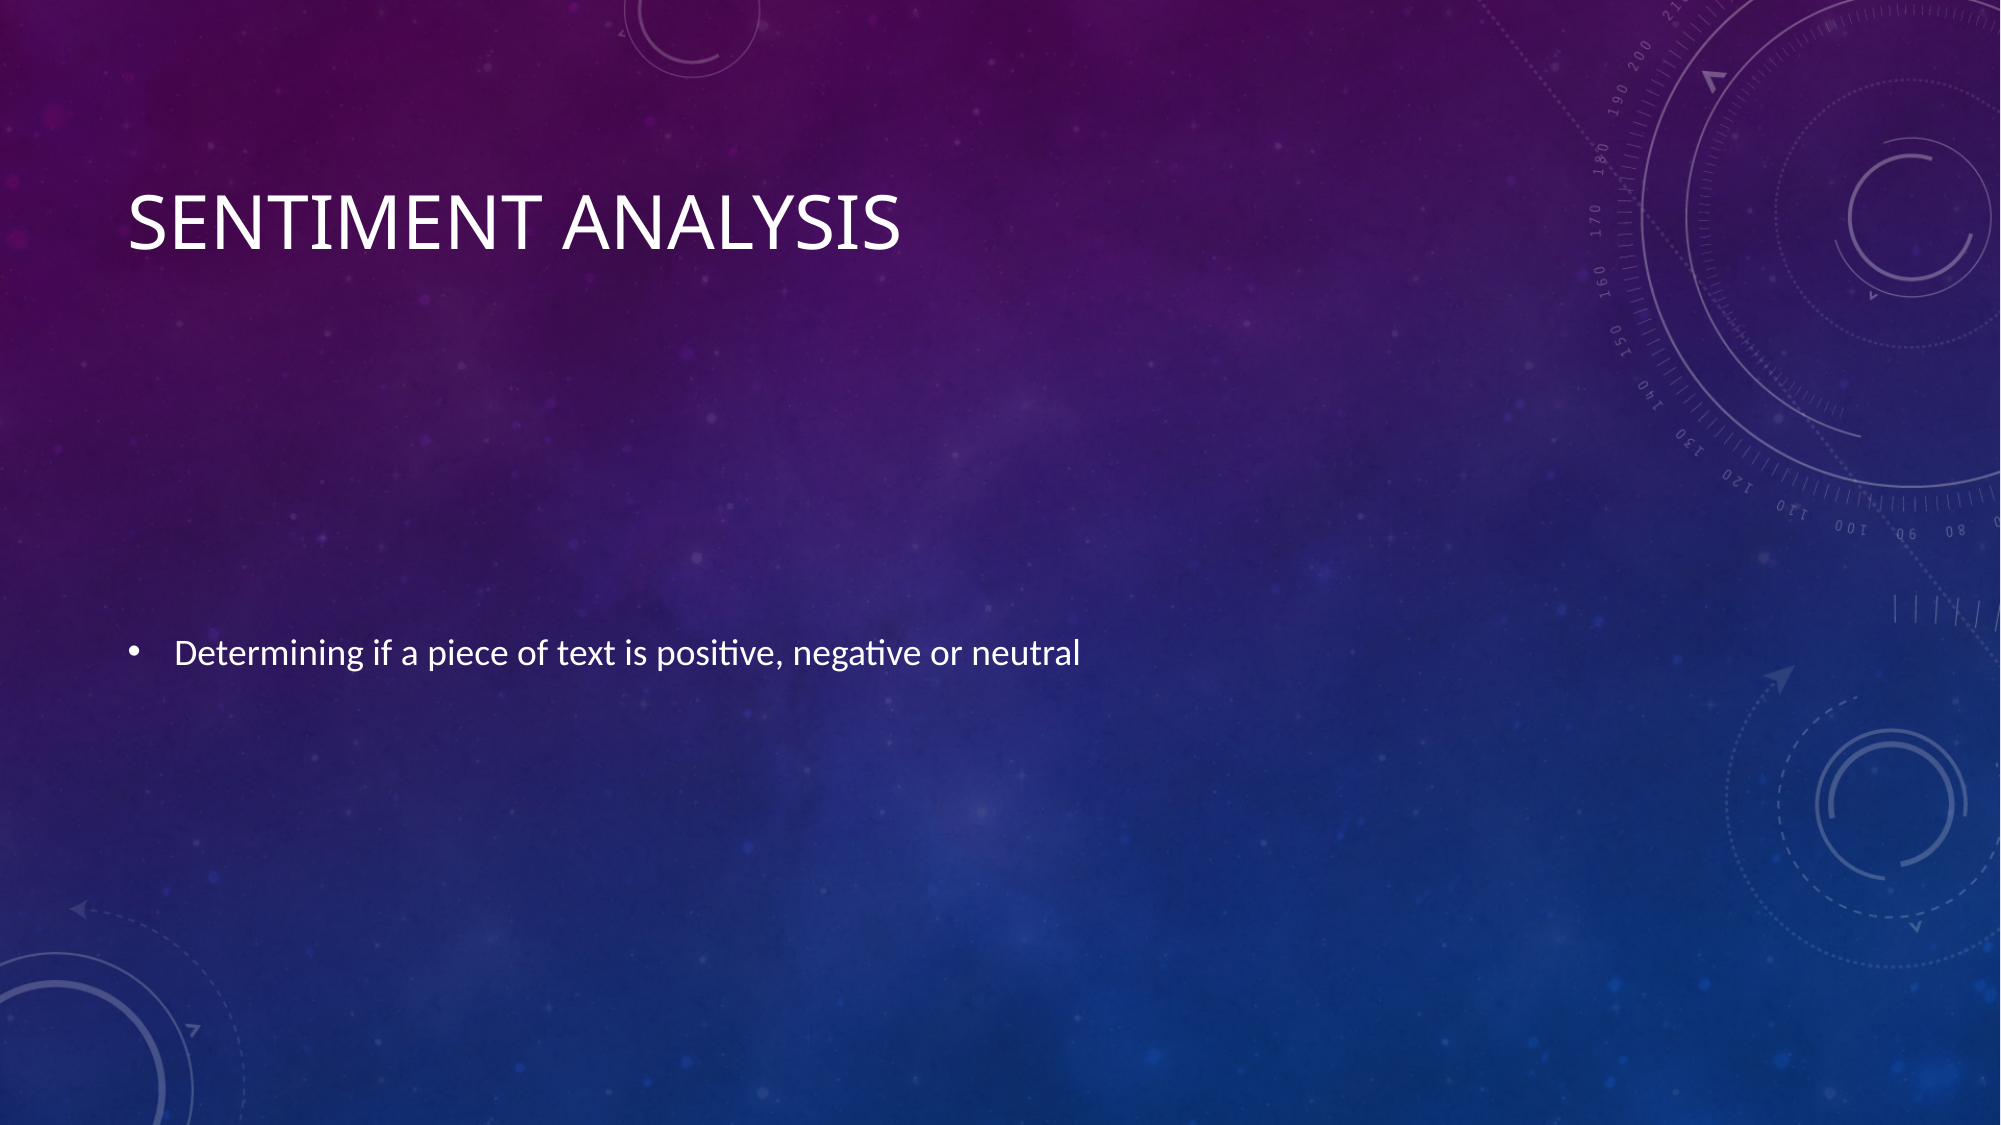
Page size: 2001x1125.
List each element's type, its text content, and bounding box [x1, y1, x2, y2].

picture [0, 0, 2001, 1125]
title Sentiment Analysis [112, 99, 1775, 339]
list Determining if a piece of text is positive, negative or neutral [112, 351, 1775, 950]
